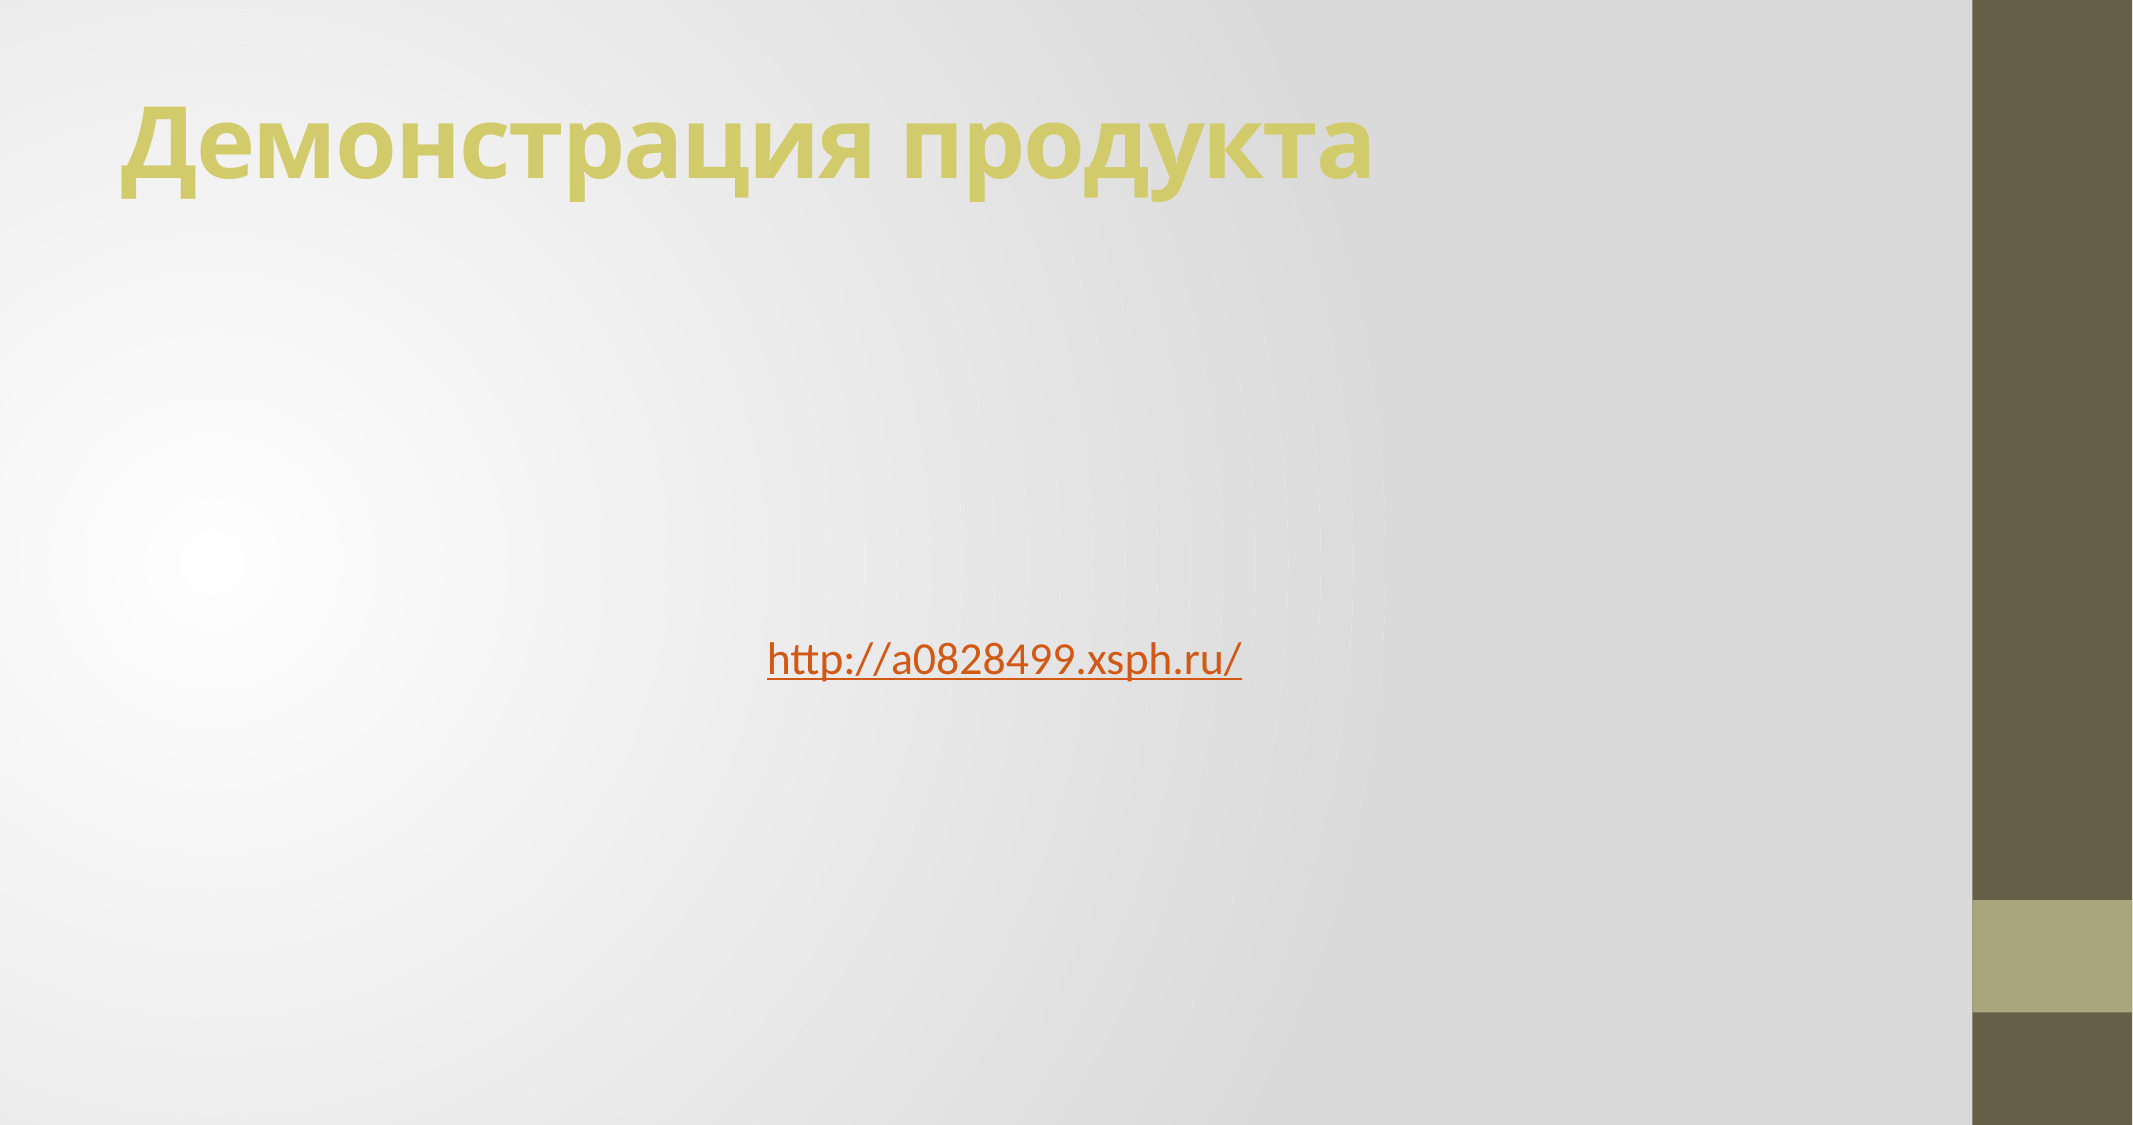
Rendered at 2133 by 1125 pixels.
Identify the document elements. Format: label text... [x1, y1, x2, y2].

list http://a0828499.xsph.ru/ [106, 262, 1884, 1050]
title Демонстрация продукта [106, 45, 1884, 233]
